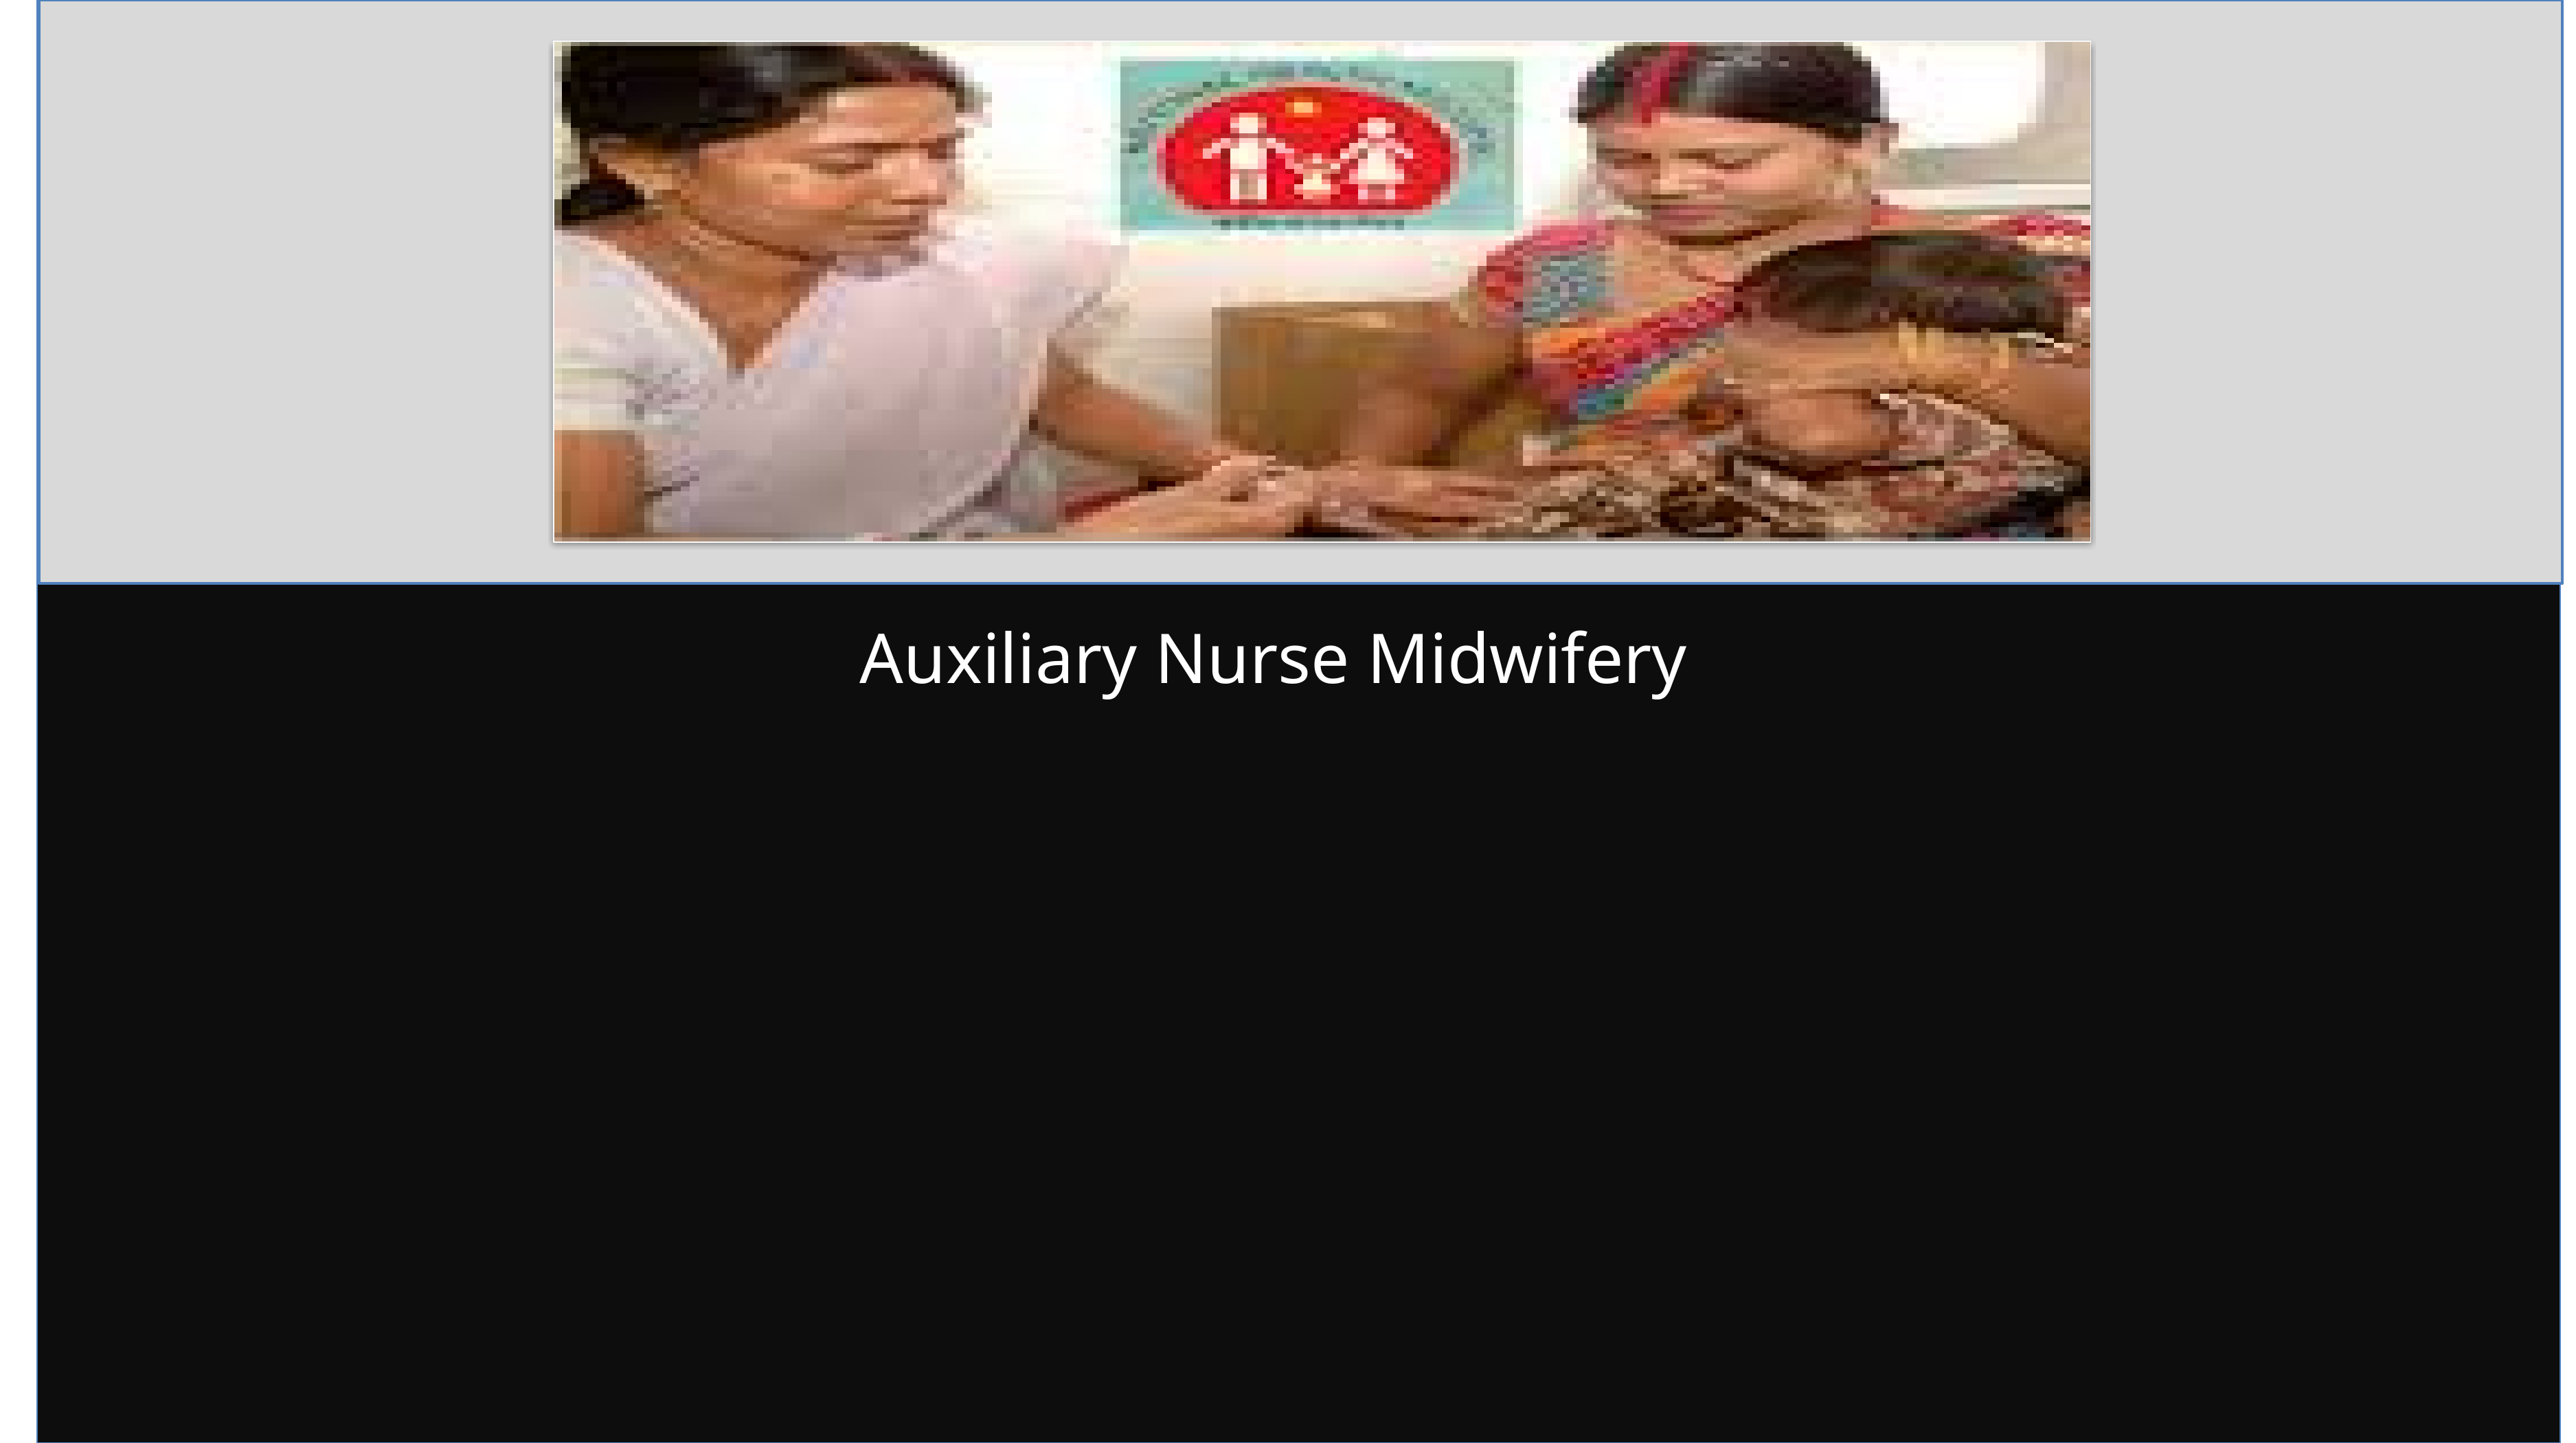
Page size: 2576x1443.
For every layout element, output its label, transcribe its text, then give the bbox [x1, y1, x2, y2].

text_box [36, 0, 2562, 1443]
text_box [38, 0, 2564, 585]
text_box Auxiliary Nurse Midwifery [238, 609, 2327, 868]
text_box [553, 41, 2091, 543]
